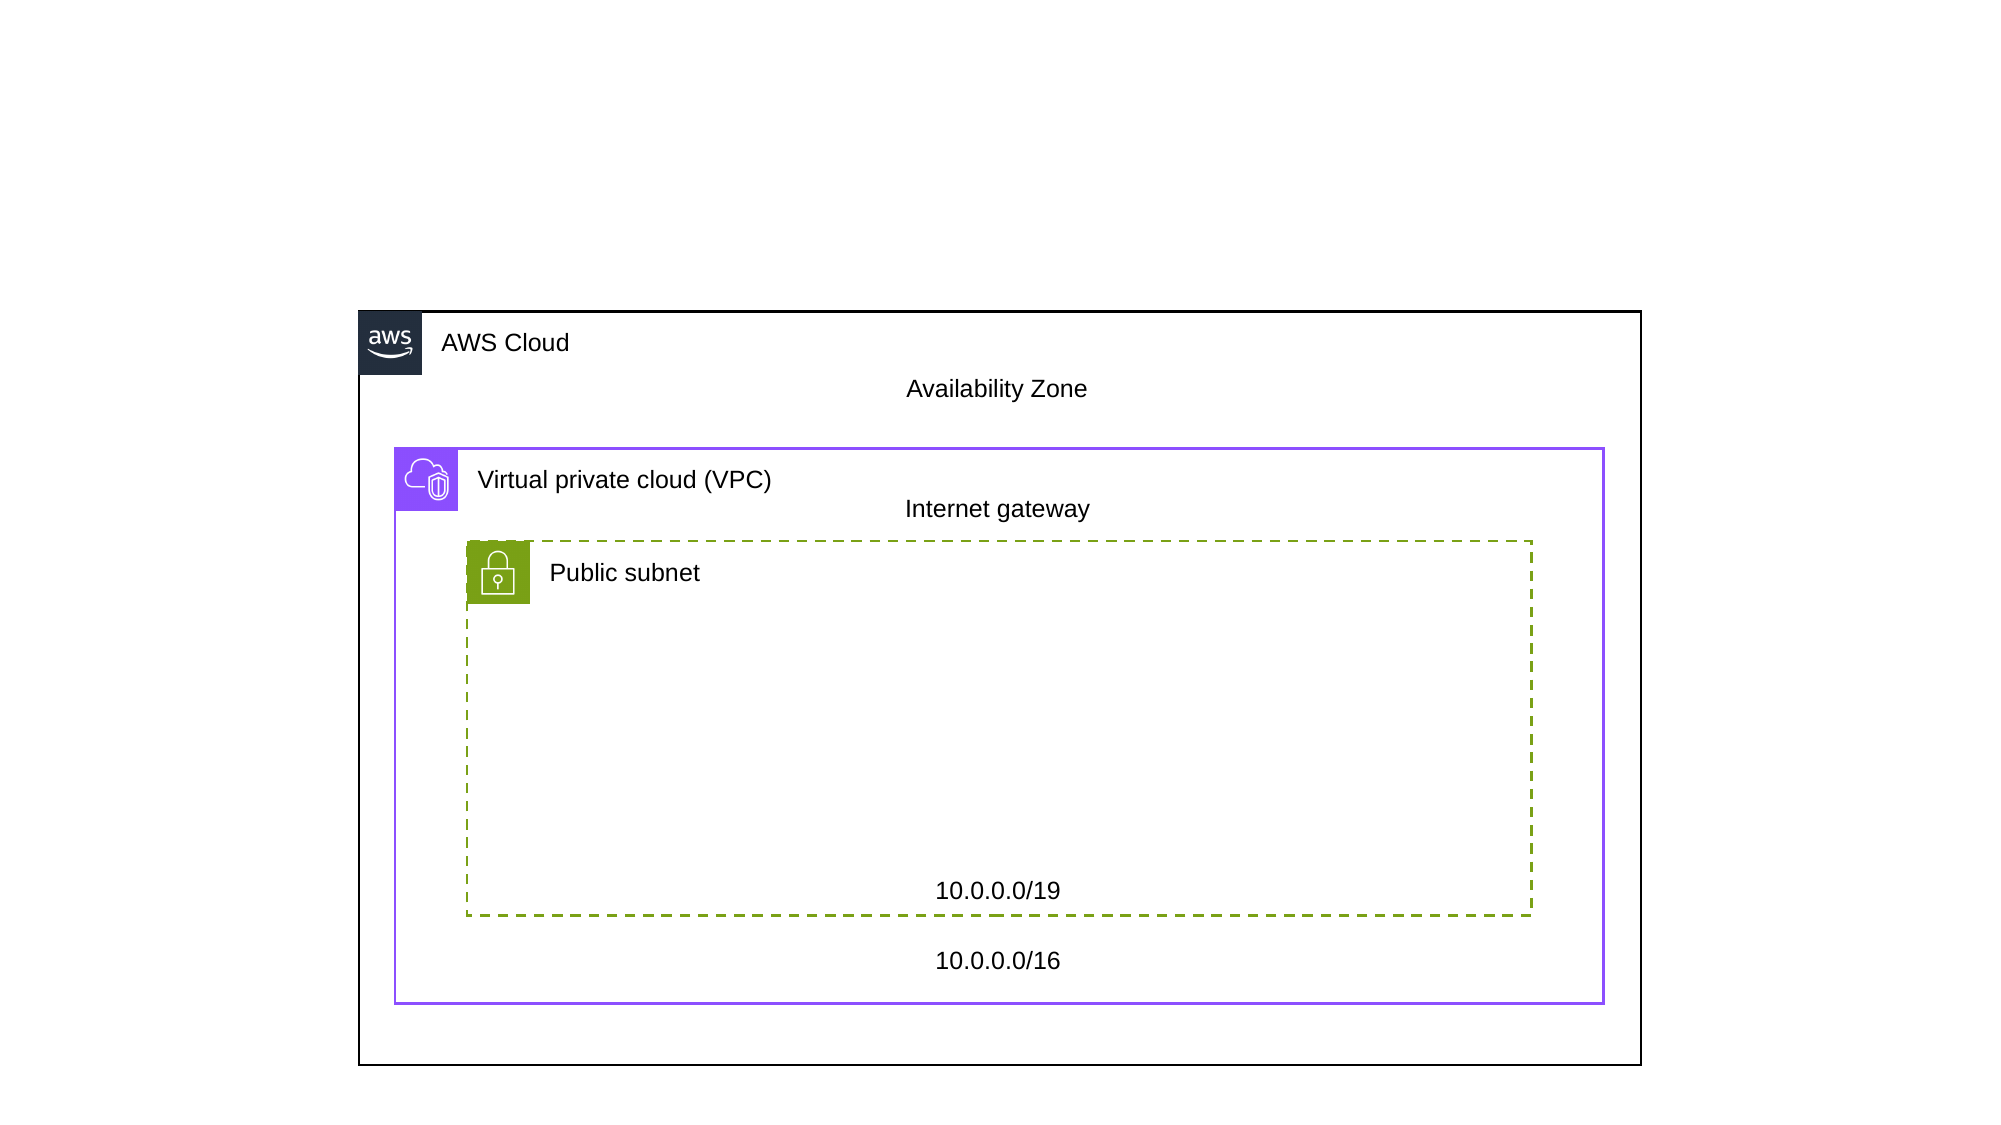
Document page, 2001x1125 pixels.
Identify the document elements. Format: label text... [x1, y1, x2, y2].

picture [358, 311, 422, 375]
text_box 10.0.0.0/16 [833, 936, 1164, 982]
text_box Public subnet [466, 540, 1532, 917]
text_box Internet gateway [882, 485, 1113, 531]
text_box Availability Zone [891, 365, 1104, 411]
text_box AWS Cloud [358, 311, 1642, 1066]
picture [466, 541, 530, 604]
picture [395, 447, 458, 511]
text_box 10.0.0.0/19 [833, 866, 1164, 912]
